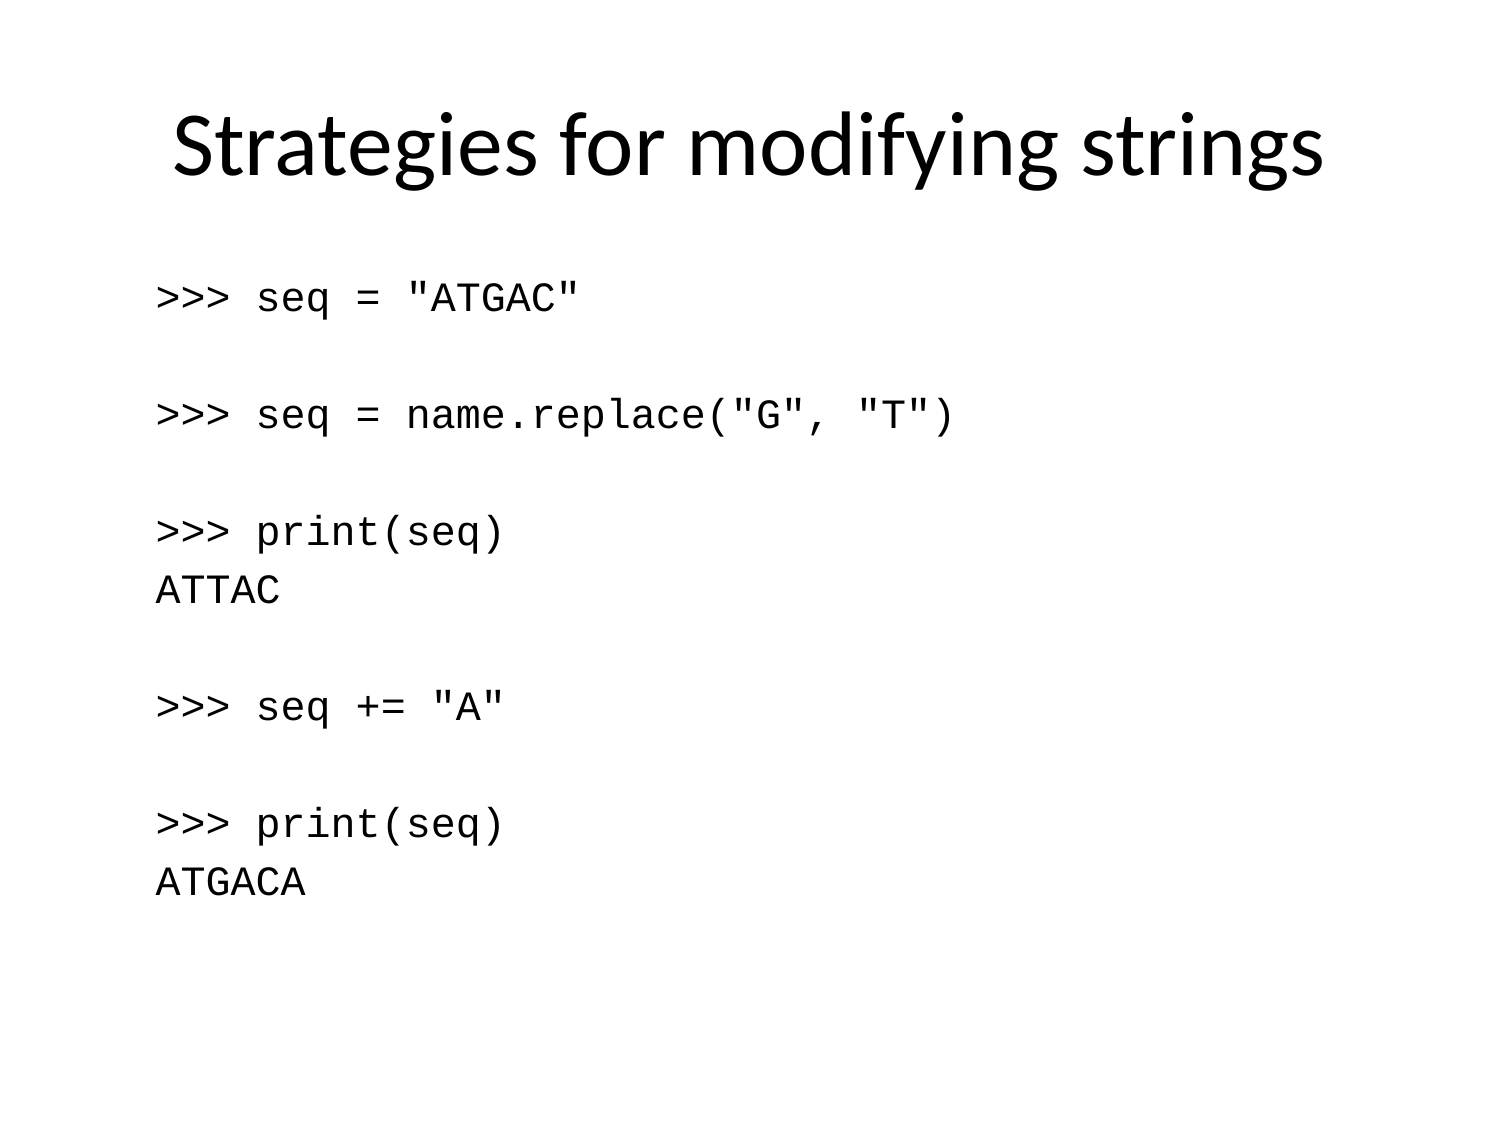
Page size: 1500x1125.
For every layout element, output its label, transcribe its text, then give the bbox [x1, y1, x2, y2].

title Strategies for modifying strings [75, 45, 1425, 233]
list >>> seq = "ATGAC" >>> seq = name.replace("G", "T") >>> print(seq) ATTAC >>> seq += "A" >>> print(seq) ATGACA [75, 262, 1425, 1005]
